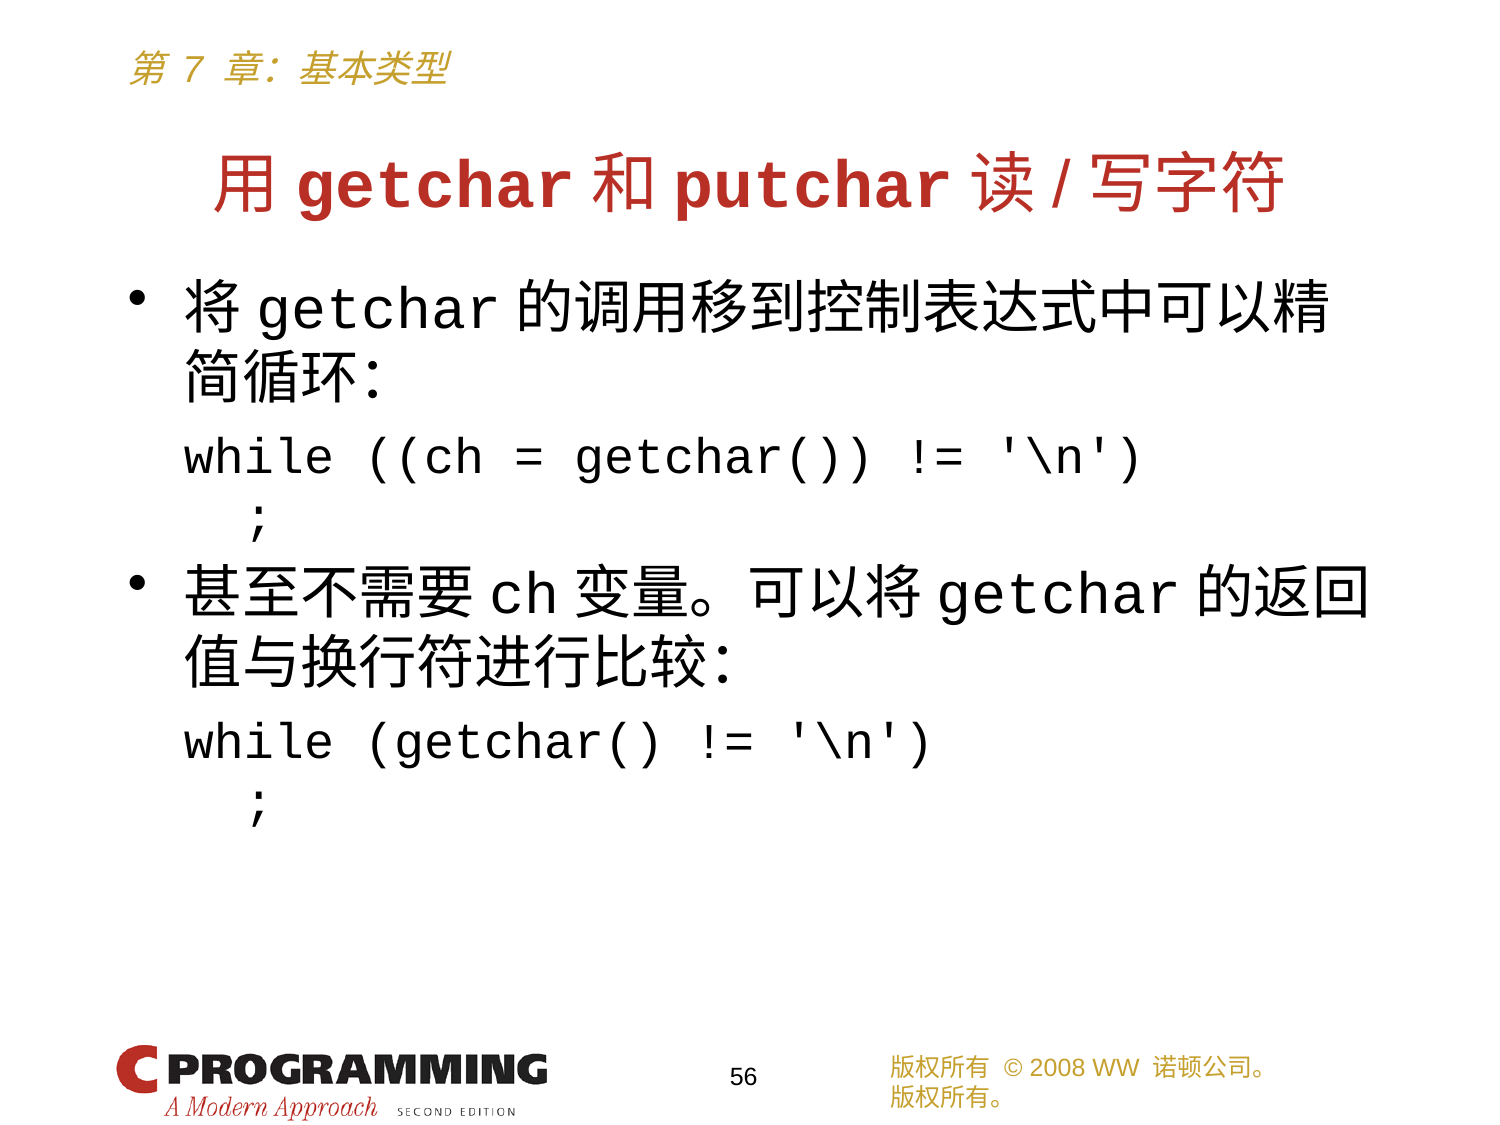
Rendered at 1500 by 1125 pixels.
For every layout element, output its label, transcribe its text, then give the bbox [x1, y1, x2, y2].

list 将getchar的调用移到控制表达式中可以精简循环： while ((ch = getchar()) != '\n') ; 甚至不需要ch变量。可以将getchar的返回值与换行符进行比较： while (getchar() != '\n') ; [112, 262, 1388, 1038]
title 用getchar和putchar读/写字符 [112, 125, 1388, 238]
footer 版权所有 © 2008 WW 诺顿公司。 版权所有。 [874, 1043, 1388, 1119]
picture [112, 1041, 550, 1123]
slide_number 56 [687, 1049, 801, 1101]
